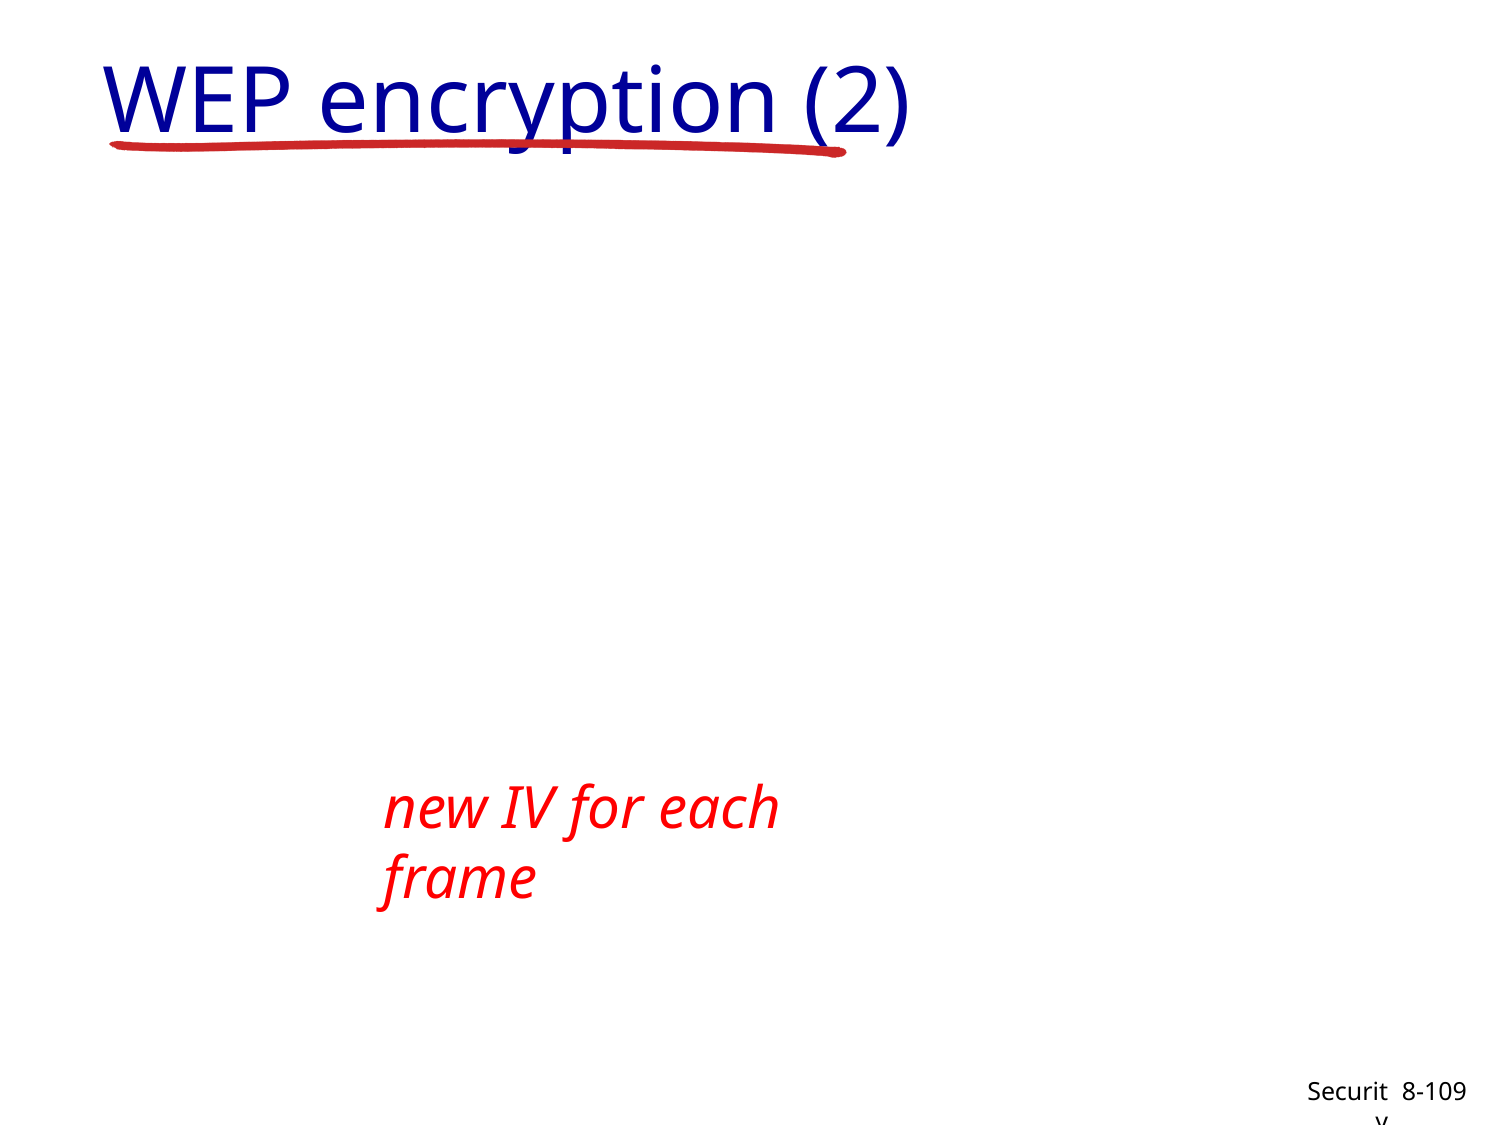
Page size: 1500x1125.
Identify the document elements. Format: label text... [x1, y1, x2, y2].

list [0, 220, 1500, 856]
text_box 8-109 [1387, 1068, 1500, 1113]
footer Security [1284, 1067, 1403, 1110]
picture [105, 134, 856, 163]
title WEP encryption (2) [87, 1, 1363, 190]
text_box new IV for each frame [369, 865, 959, 918]
